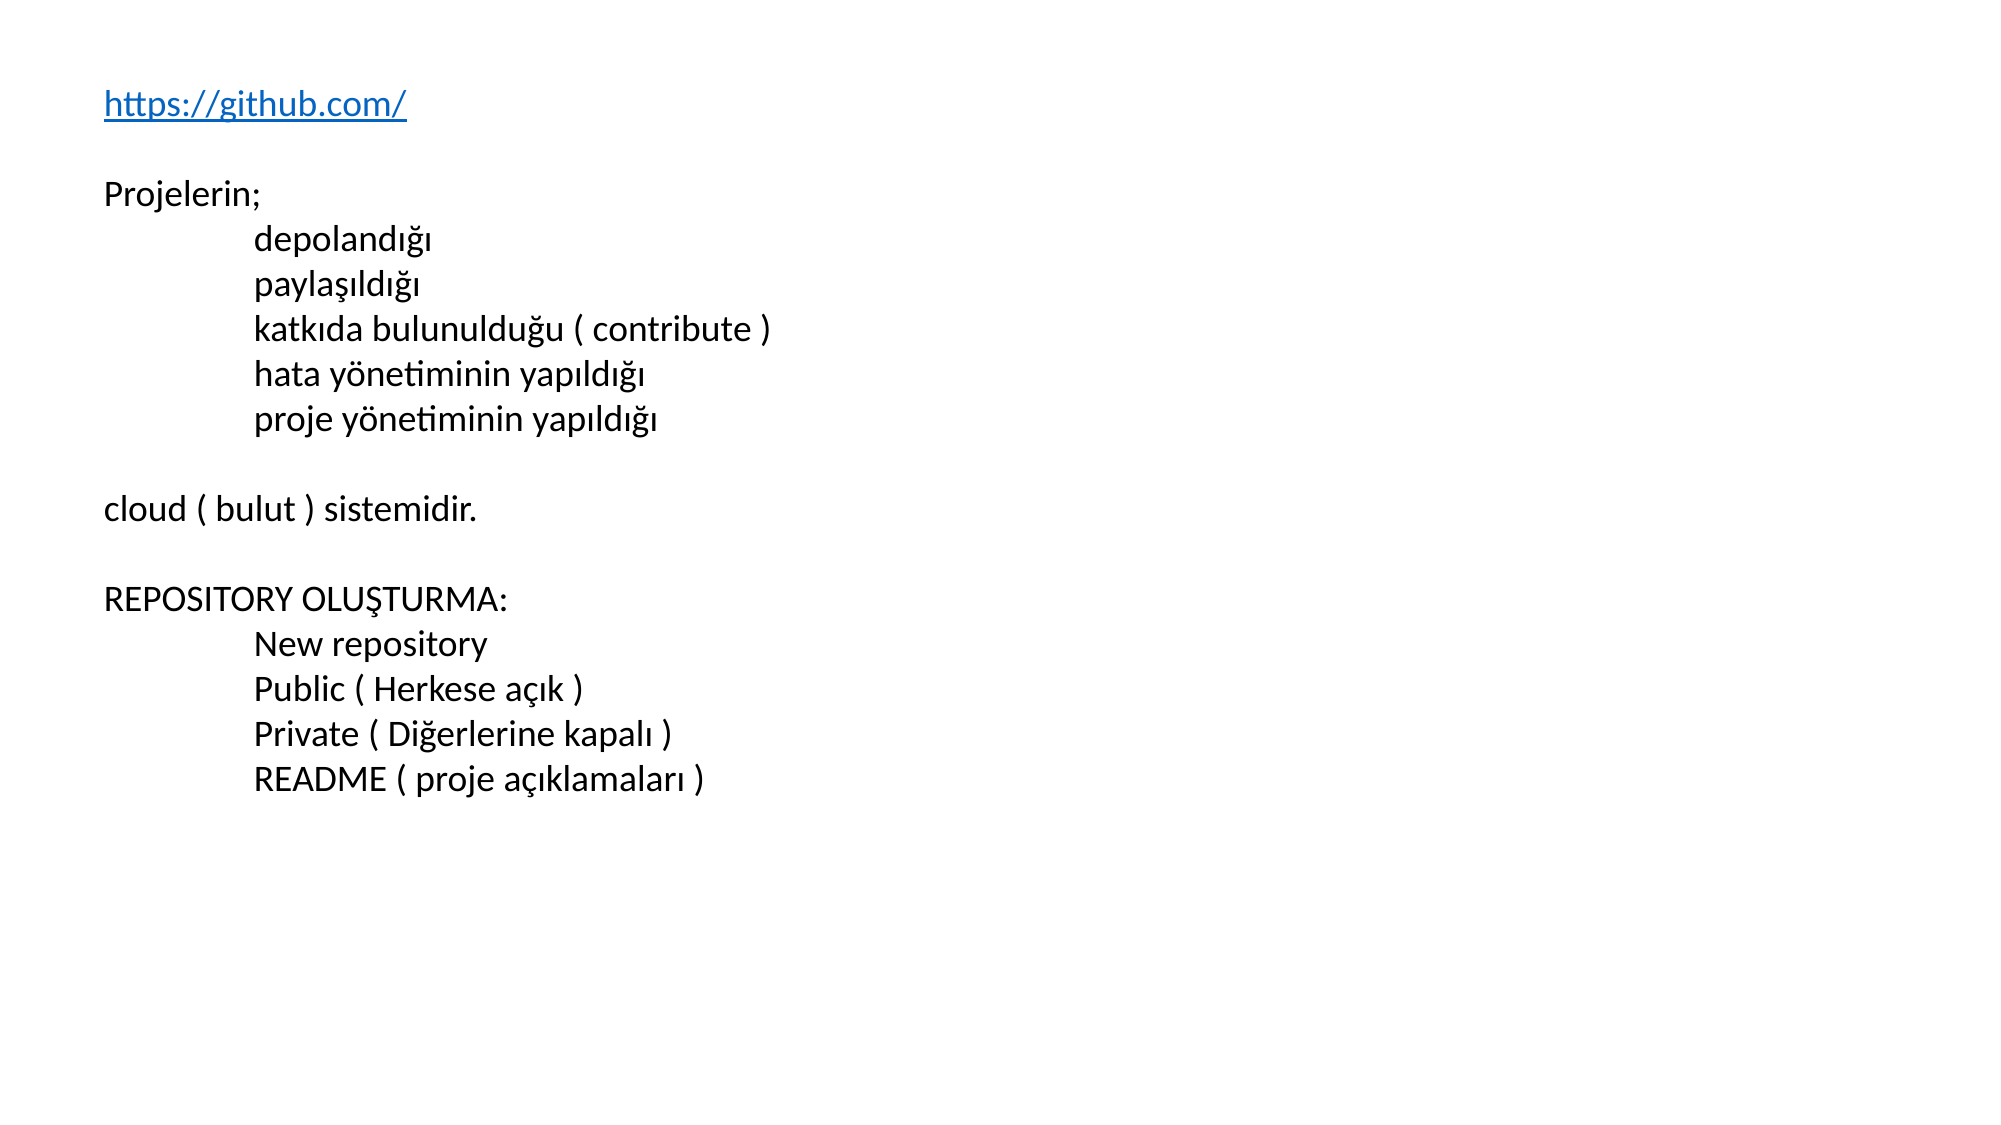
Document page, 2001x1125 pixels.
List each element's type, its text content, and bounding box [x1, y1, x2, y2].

text_box https://github.com/ Projelerin; depolandığı paylaşıldığı katkıda bulunulduğu ( contribute ) hata yönetiminin yapıldığı proje yönetiminin yapıldığı cloud ( bulut ) sistemidir. REPOSITORY OLUŞTURMA: New repository Public ( Herkese açık ) Private ( Diğerlerine kapalı ) README ( proje açıklamaları ) [89, 71, 1950, 807]
